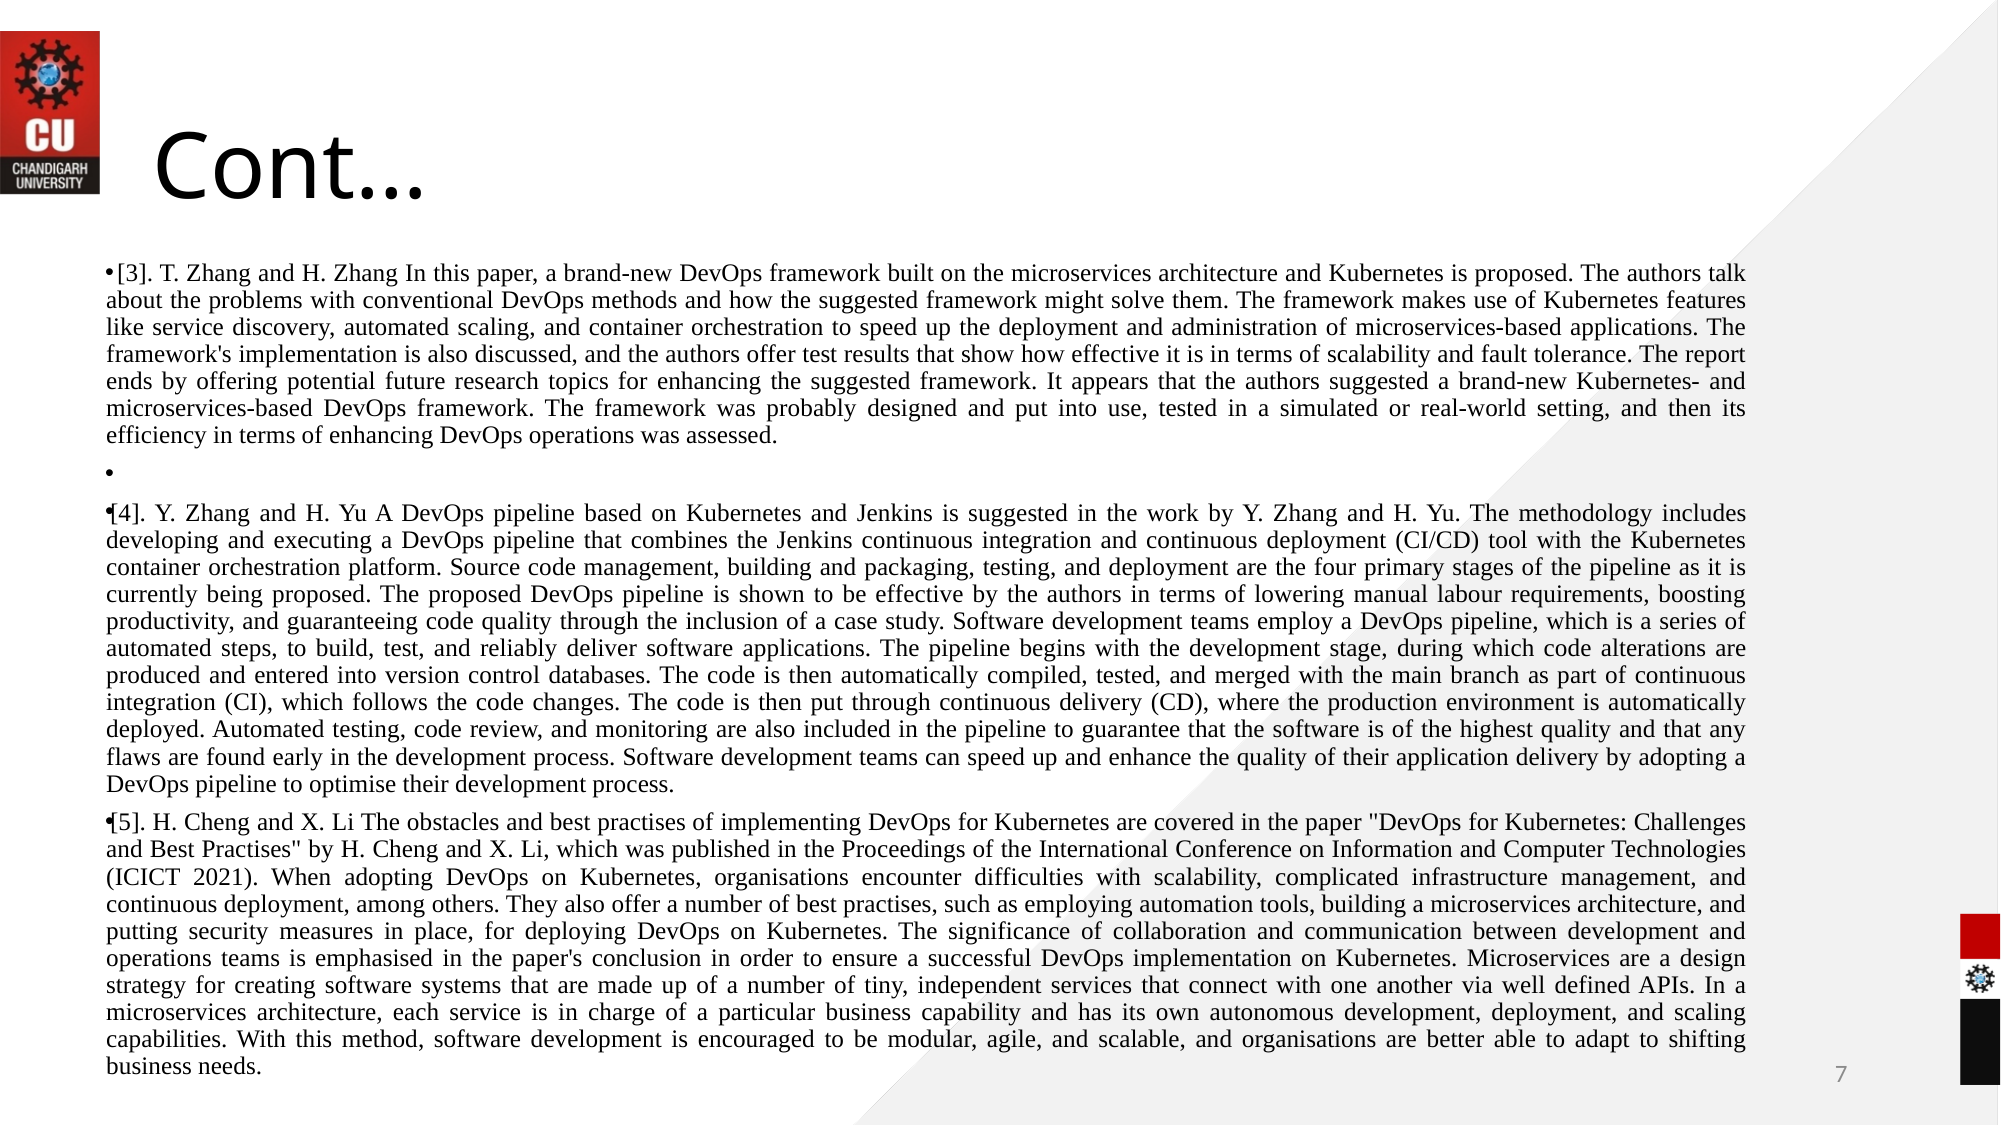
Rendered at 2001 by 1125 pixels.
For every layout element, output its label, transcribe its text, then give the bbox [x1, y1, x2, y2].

picture [0, 0, 2001, 1125]
slide_number 7 [1412, 1042, 1863, 1103]
list [3]. T. Zhang and H. Zhang In this paper, a brand-new DevOps framework built on the microservices architecture and Kubernetes is proposed. The authors talk about the problems with conventional DevOps methods and how the suggested framework might solve them. The framework makes use of Kubernetes features like service discovery, automated scaling, and container orchestration to speed up the deployment and administration of microservices-based applications. The framework's implementation is also discussed, and the authors offer test results that show how effective it is in terms of scalability and fault tolerance. The report ends by offering potential future research topics for enhancing the suggested framework. It appears that the authors suggested a brand-new Kubernetes- and microservices-based DevOps framework. The framework was probably designed and put into use, tested in a simulated or real-world setting, and then its efficiency in terms of enhancing DevOps operations was assessed. [4]. Y. Zhang and H. Yu A DevOps pipeline based on Kubernetes and Jenkins is suggested in the work by Y. Zhang and H. Yu. The methodology includes developing and executing a DevOps pipeline that combines the Jenkins continuous integration and continuous deployment (CI/CD) tool with the Kubernetes container orchestration platform. Source code management, building and packaging, testing, and deployment are the four primary stages of the pipeline as it is currently being proposed. The proposed DevOps pipeline is shown to be effective by the authors in terms of lowering manual labour requirements, boosting productivity, and guaranteeing code quality through the inclusion of a case study. Software development teams employ a DevOps pipeline, which is a series of automated steps, to build, test, and reliably deliver software applications. The pipeline begins with the development stage, during which code alterations are produced and entered into version control databases. The code is then automatically compiled, tested, and merged with the main branch as part of continuous integration (CI), which follows the code changes. The code is then put through continuous delivery (CD), where the production environment is automatically deployed. Automated testing, code review, and monitoring are also included in the pipeline to guarantee that the software is of the highest quality and that any flaws are found early in the development process. Software development teams can speed up and enhance the quality of their application delivery by adopting a DevOps pipeline to optimise their development process. [5]. H. Cheng and X. Li The obstacles and best practises of implementing DevOps for Kubernetes are covered in the paper "DevOps for Kubernetes: Challenges and Best Practises" by H. Cheng and X. Li, which was published in the Proceedings of the International Conference on Information and Computer Technologies (ICICT 2021). When adopting DevOps on Kubernetes, organisations encounter difficulties with scalability, complicated infrastructure management, and continuous deployment, among others. They also offer a number of best practises, such as employing automation tools, building a microservices architecture, and putting security measures in place, for deploying DevOps on Kubernetes. The significance of collaboration and communication between development and operations teams is emphasised in the paper's conclusion in order to ensure a successful DevOps implementation on Kubernetes. Microservices are a design strategy for creating software systems that are made up of a number of tiny, independent services that connect with one another via well defined APIs. In a microservices architecture, each service is in charge of a particular business capability and has its own autonomous development, deployment, and scaling capabilities. With this method, software development is encouraged to be modular, agile, and scalable, and organisations are better able to adapt to shifting business needs. [90, 252, 1816, 1103]
title Cont… [137, 59, 1863, 278]
